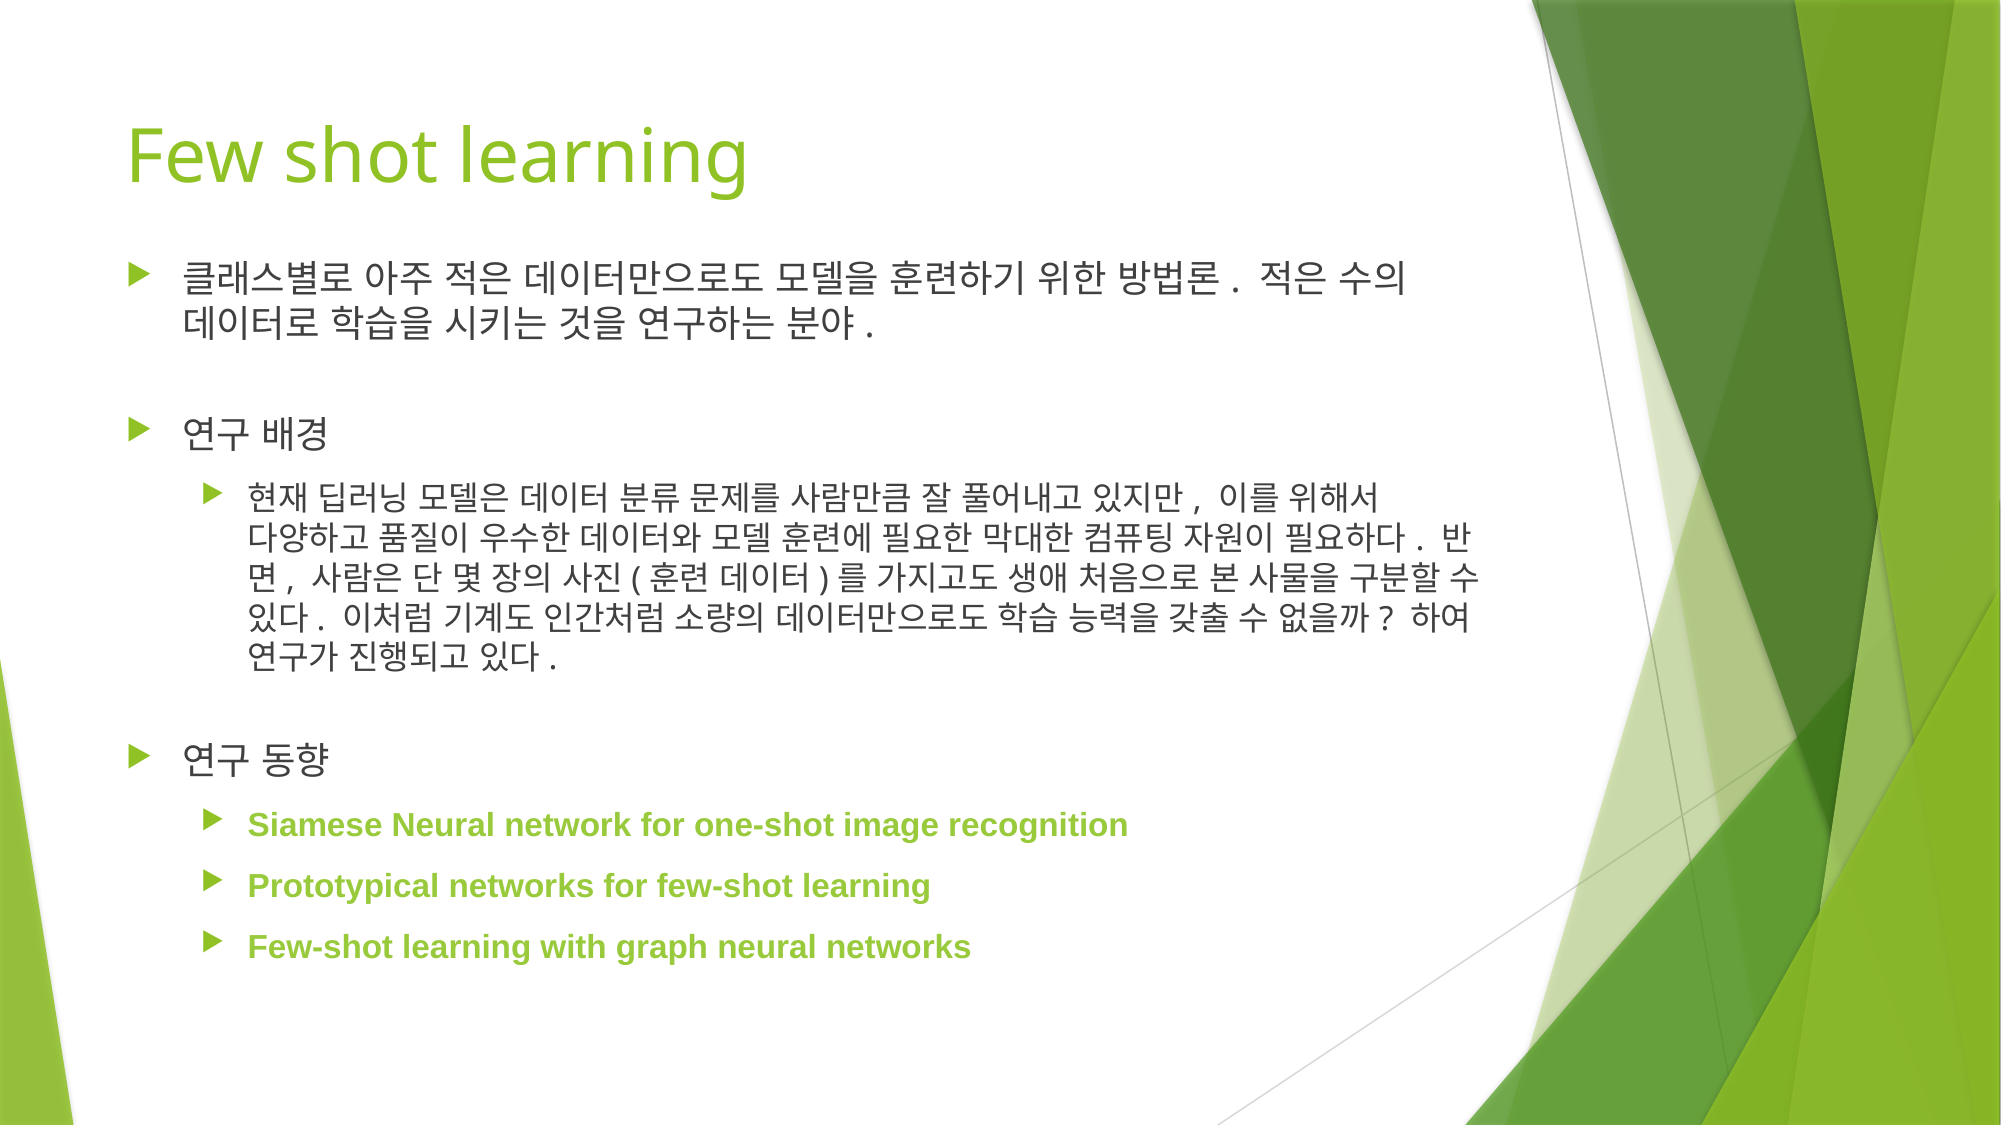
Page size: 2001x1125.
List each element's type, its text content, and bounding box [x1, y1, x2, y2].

text_box Few shot learning [111, 99, 1522, 247]
text_box 클래스별로 아주 적은 데이터만으로도 모델을 훈련하기 위한 방법론. 적은 수의 데이터로 학습을 시키는 것을 연구하는 분야. 연구 배경 현재 딥러닝 모델은 데이터 분류 문제를 사람만큼 잘 풀어내고 있지만, 이를 위해서 다양하고 품질이 우수한 데이터와 모델 훈련에 필요한 막대한 컴퓨팅 자원이 필요하다. 반면, 사람은 단 몇 장의 사진(훈련 데이터)를 가지고도 생애 처음으로 본 사물을 구분할 수 있다. 이처럼 기계도 인간처럼 소량의 데이터만으로도 학습 능력을 갖출 수 없을까? 하여 연구가 진행되고 있다. 연구 동향 Siamese Neural network for one-shot image recognition Prototypical networks for few-shot learning Few-shot learning with graph neural networks [111, 247, 1522, 738]
